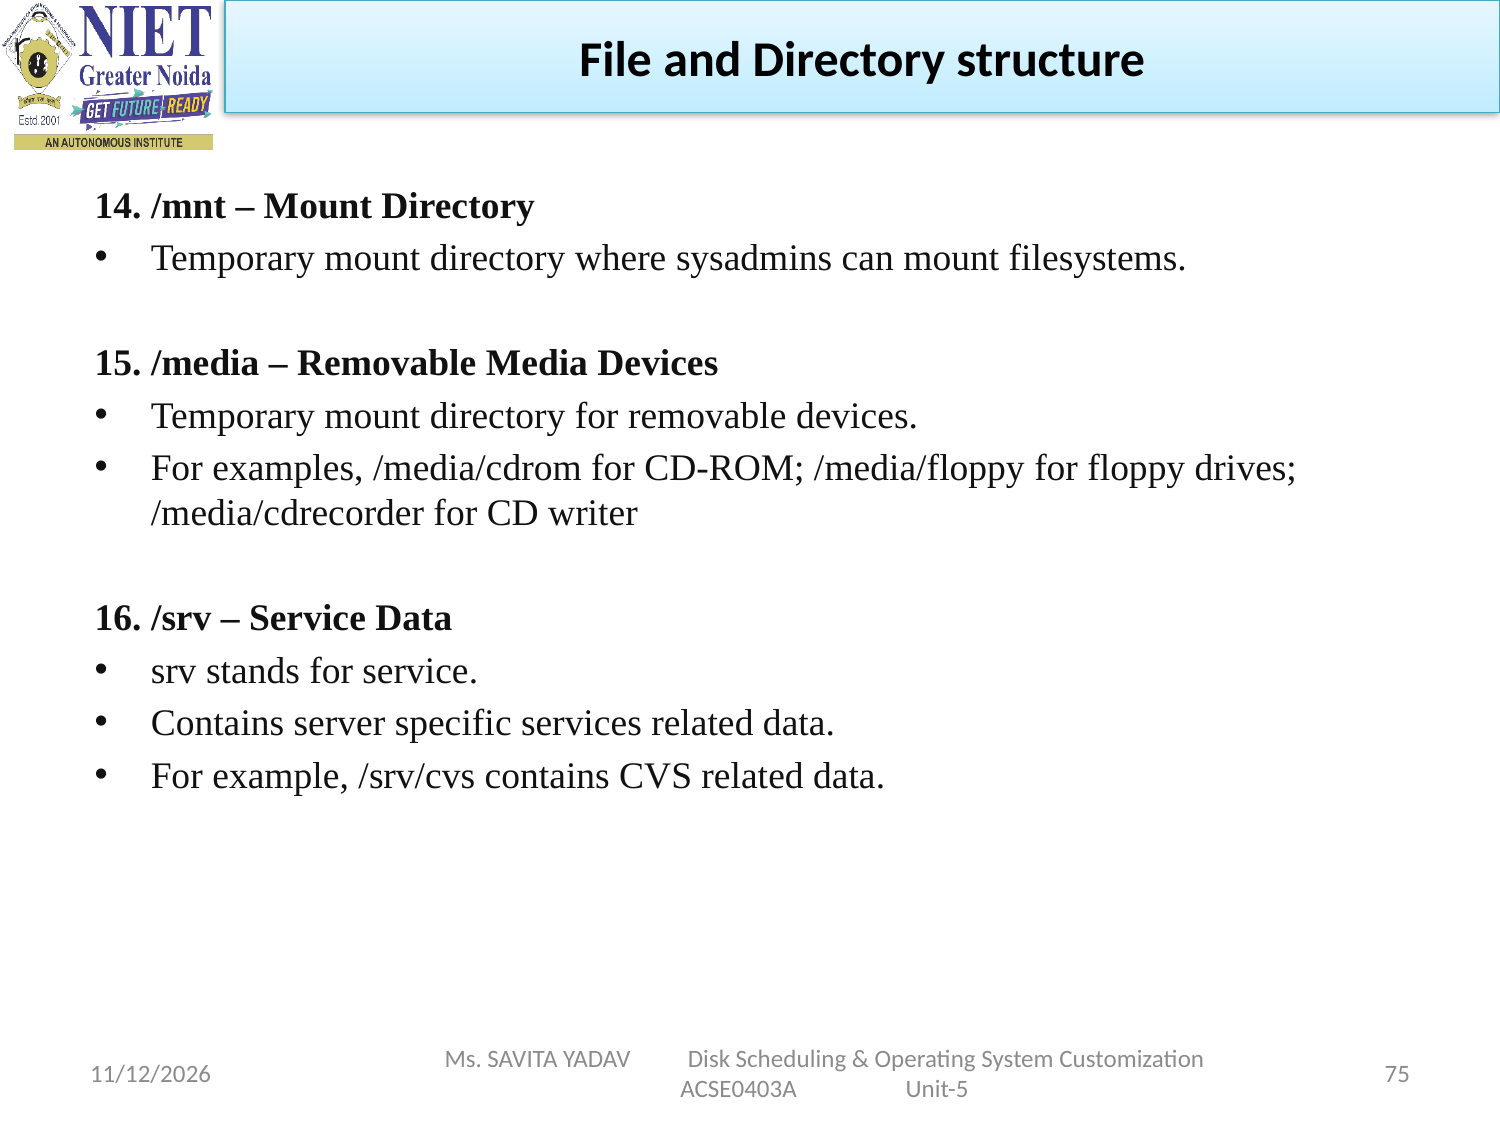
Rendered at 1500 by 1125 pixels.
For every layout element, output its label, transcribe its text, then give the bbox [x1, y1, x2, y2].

slide_number 75 [1074, 1042, 1425, 1103]
list 14. /mnt – Mount Directory Temporary mount directory where sysadmins can mount filesystems. 15. /media – Removable Media Devices Temporary mount directory for removable devices. For examples, /media/cdrom for CD-ROM; /media/floppy for floppy drives; /media/cdrecorder for CD writer 16. /srv – Service Data srv stands for service. Contains server specific services related data. For example, /srv/cvs contains CVS related data. [79, 173, 1430, 1043]
footer Ms. SAVITA YADAV Disk Scheduling & Operating System Customization ACSE0403A Unit-5 [412, 1042, 1074, 1103]
text_box File and Directory structure [224, 0, 1500, 113]
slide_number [75, 1042, 412, 1103]
picture [2, 3, 213, 150]
